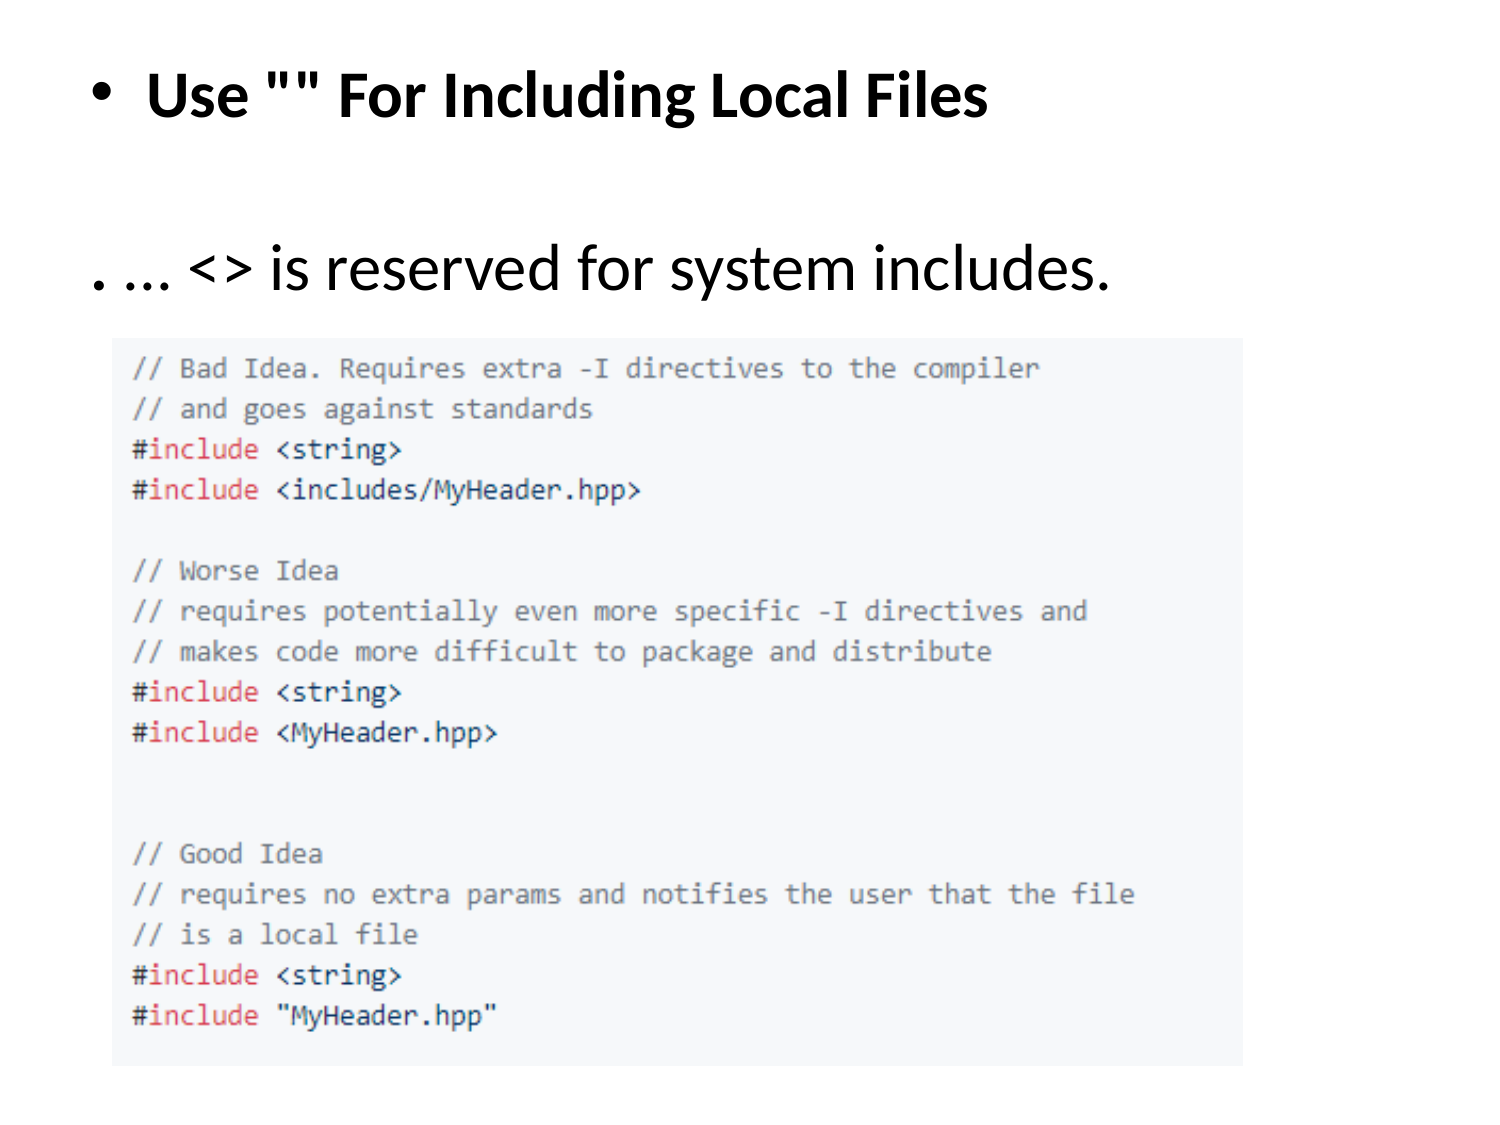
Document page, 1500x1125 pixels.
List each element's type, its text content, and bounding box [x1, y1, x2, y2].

list Use "" For Including Local Files . ... <> is reserved for system includes. [75, 42, 1425, 1071]
picture [111, 337, 1243, 1067]
